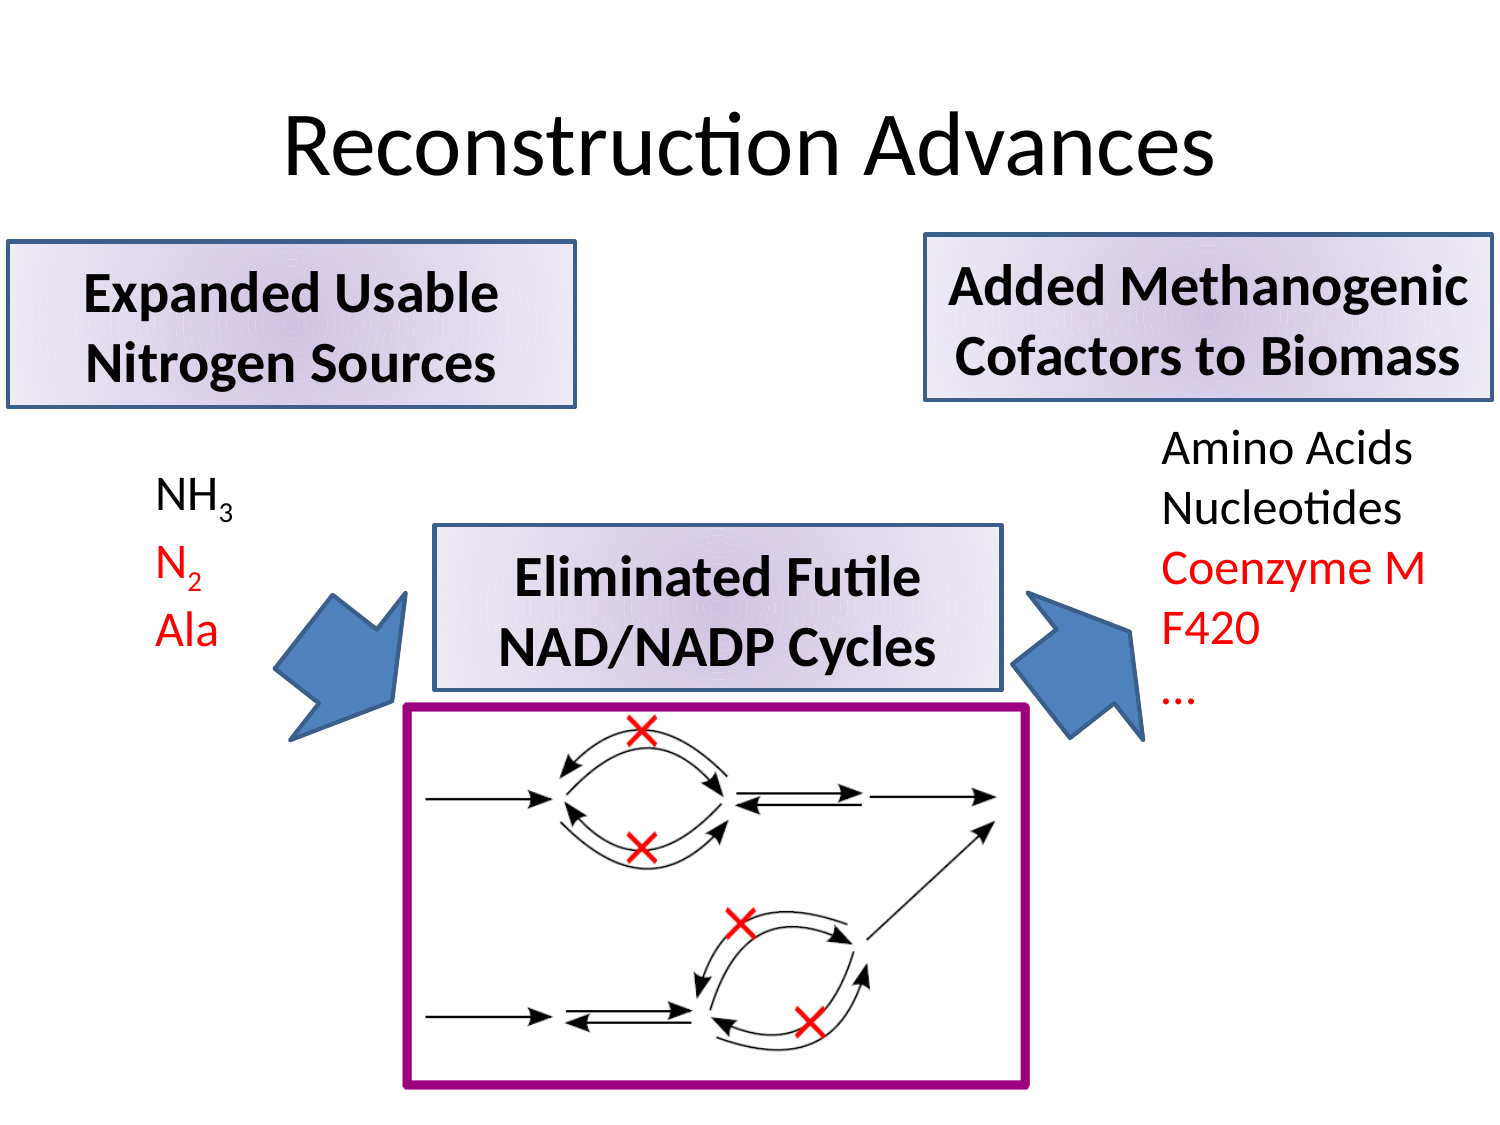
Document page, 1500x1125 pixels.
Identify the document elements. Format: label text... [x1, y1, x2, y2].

text_box Amino Acids Nucleotides Coenzyme M F420 … [1146, 406, 1500, 722]
text_box [272, 590, 408, 743]
text_box [1010, 590, 1146, 743]
title Reconstruction Advances [75, 45, 1425, 233]
text_box Expanded Usable Nitrogen Sources [6, 239, 577, 409]
picture [398, 699, 1038, 1101]
text_box Eliminated Futile NAD/NADP Cycles [432, 523, 1004, 692]
text_box Added Methanogenic Cofactors to Biomass [923, 232, 1494, 402]
text_box NH3 N2 Ala [140, 453, 249, 665]
